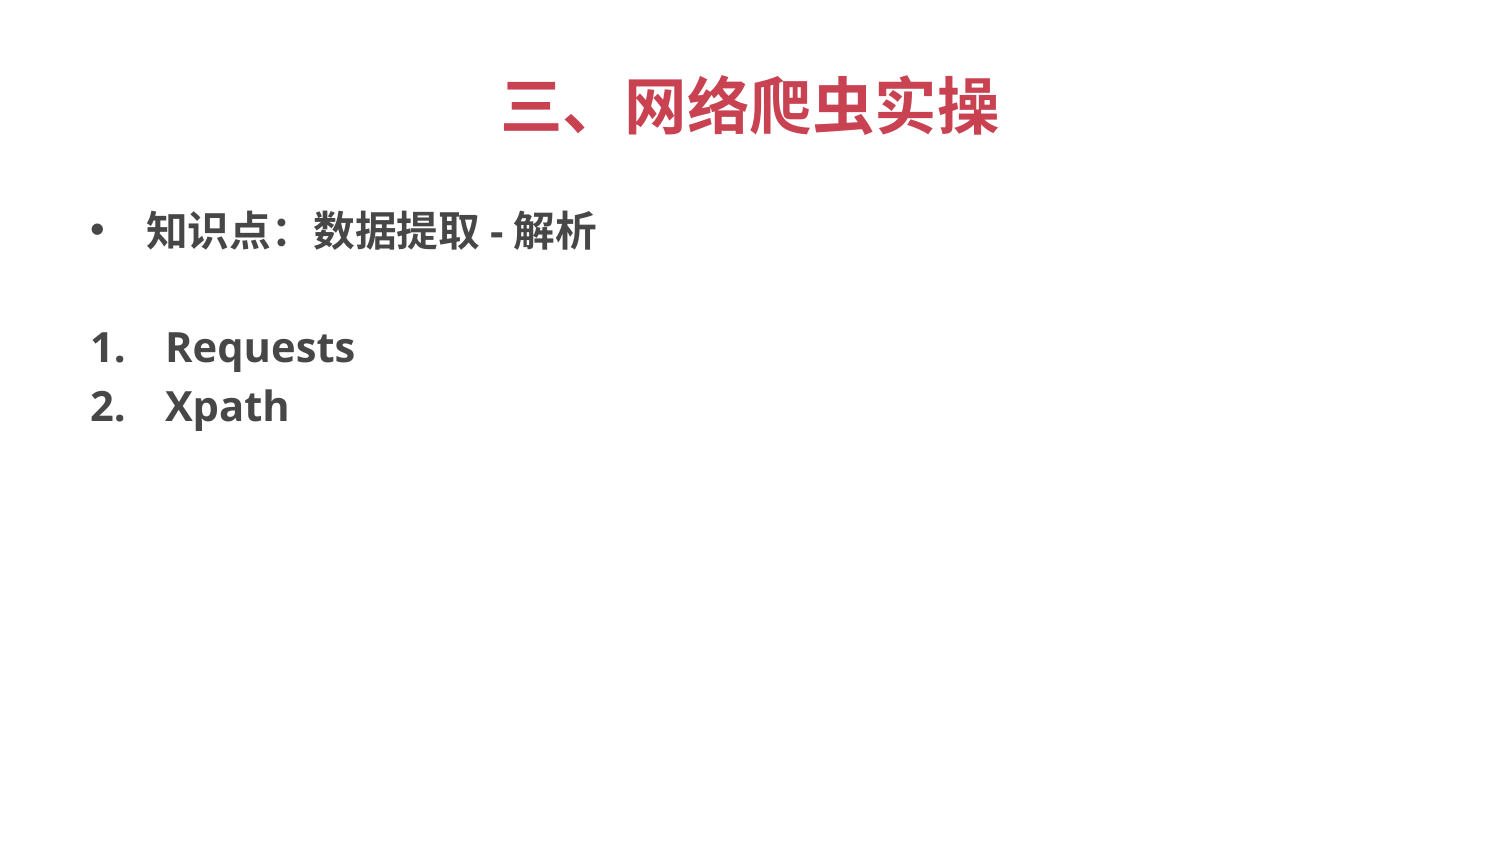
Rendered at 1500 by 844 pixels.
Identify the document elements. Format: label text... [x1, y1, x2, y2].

list 知识点：数据提取-解析 Requests Xpath [74, 196, 1426, 482]
title 三、网络爬虫实操 [74, 33, 1426, 175]
